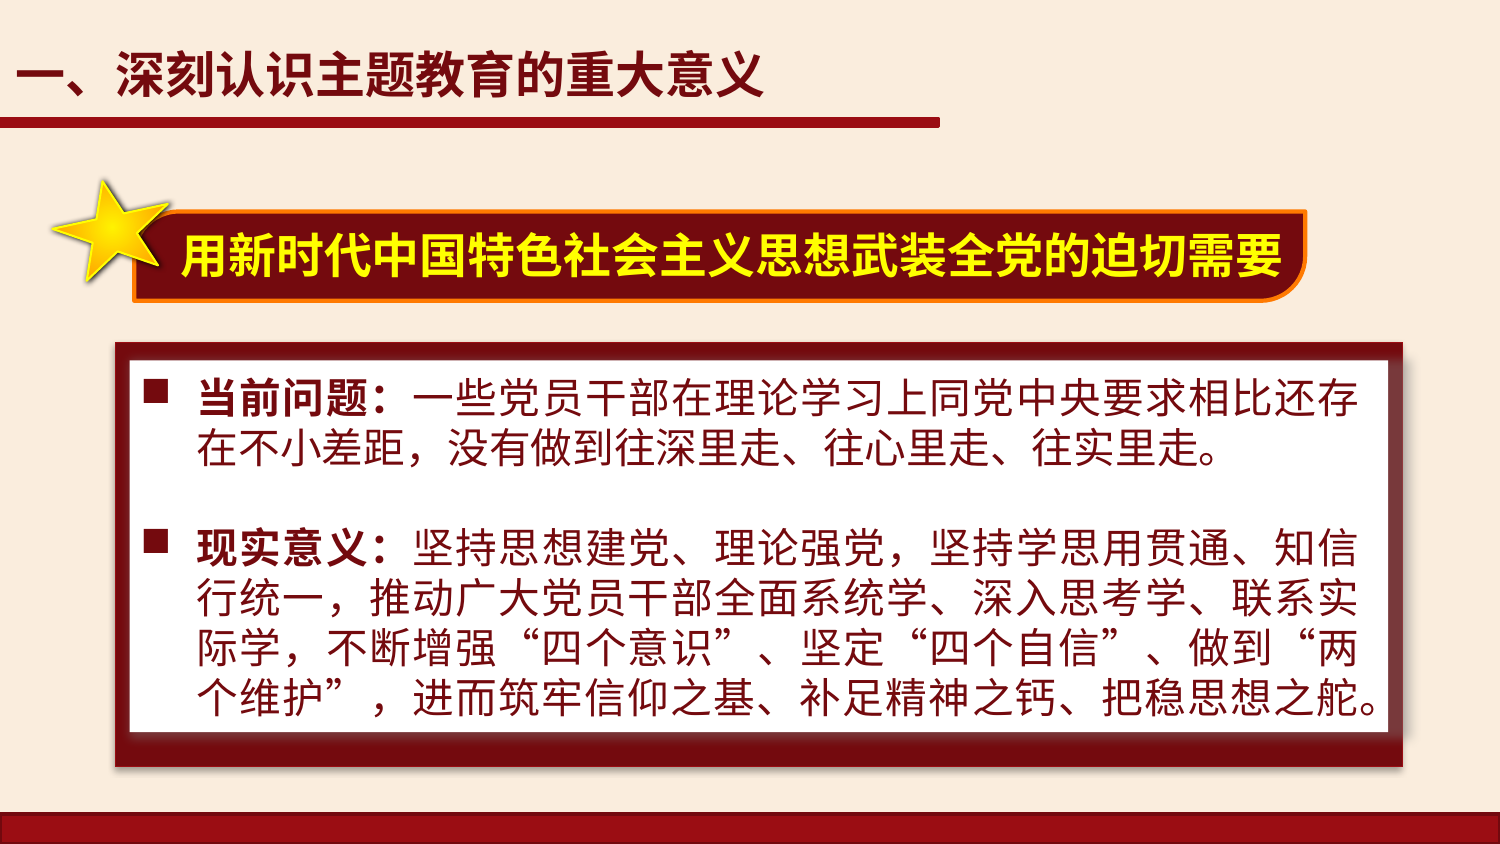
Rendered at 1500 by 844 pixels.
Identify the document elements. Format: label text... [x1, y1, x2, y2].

text_box 当前问题：一些党员干部在理论学习上同党中央要求相比还存在不小差距，没有做到往深里走、往心里走、往实里走。 现实意义：坚持思想建党、理论强党，坚持学思用贯通、知信行统一，推动广大党员干部全面系统学、深入思考学、联系实际学，不断增强“四个意识”、坚定“四个自信”、做到“两个维护”，进而筑牢信仰之基、补足精神之钙、把稳思想之舵。 [125, 363, 1375, 729]
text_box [53, 180, 1306, 302]
text_box [115, 342, 1403, 767]
list 一、深刻认识主题教育的重大意义 [0, 20, 798, 115]
text_box [129, 360, 1389, 733]
